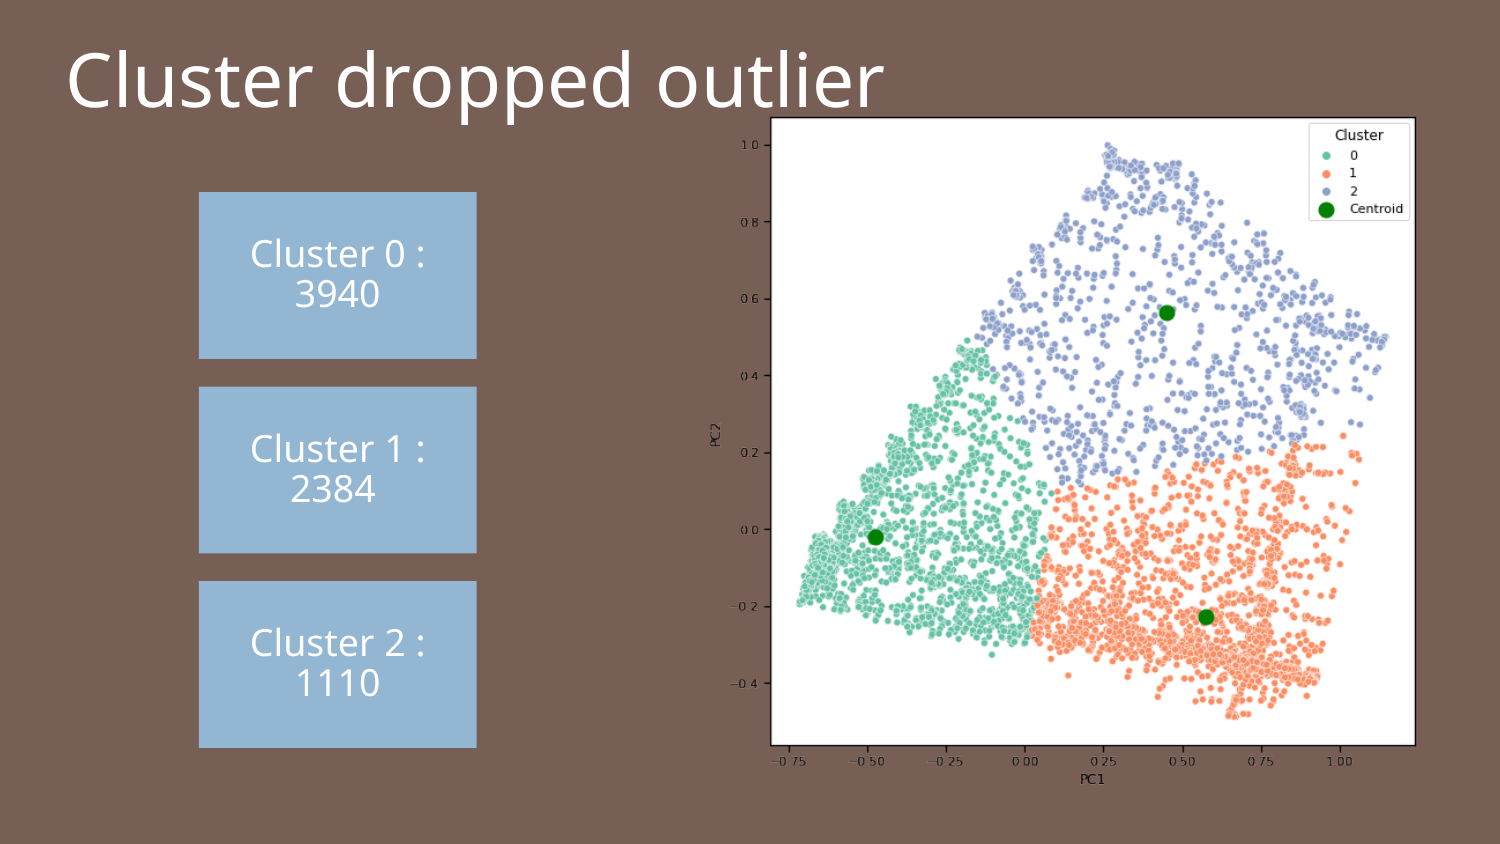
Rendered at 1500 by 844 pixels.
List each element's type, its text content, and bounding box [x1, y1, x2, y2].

text_box Cluster dropped outlier [50, 27, 1423, 192]
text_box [198, 191, 477, 749]
picture [701, 109, 1423, 796]
